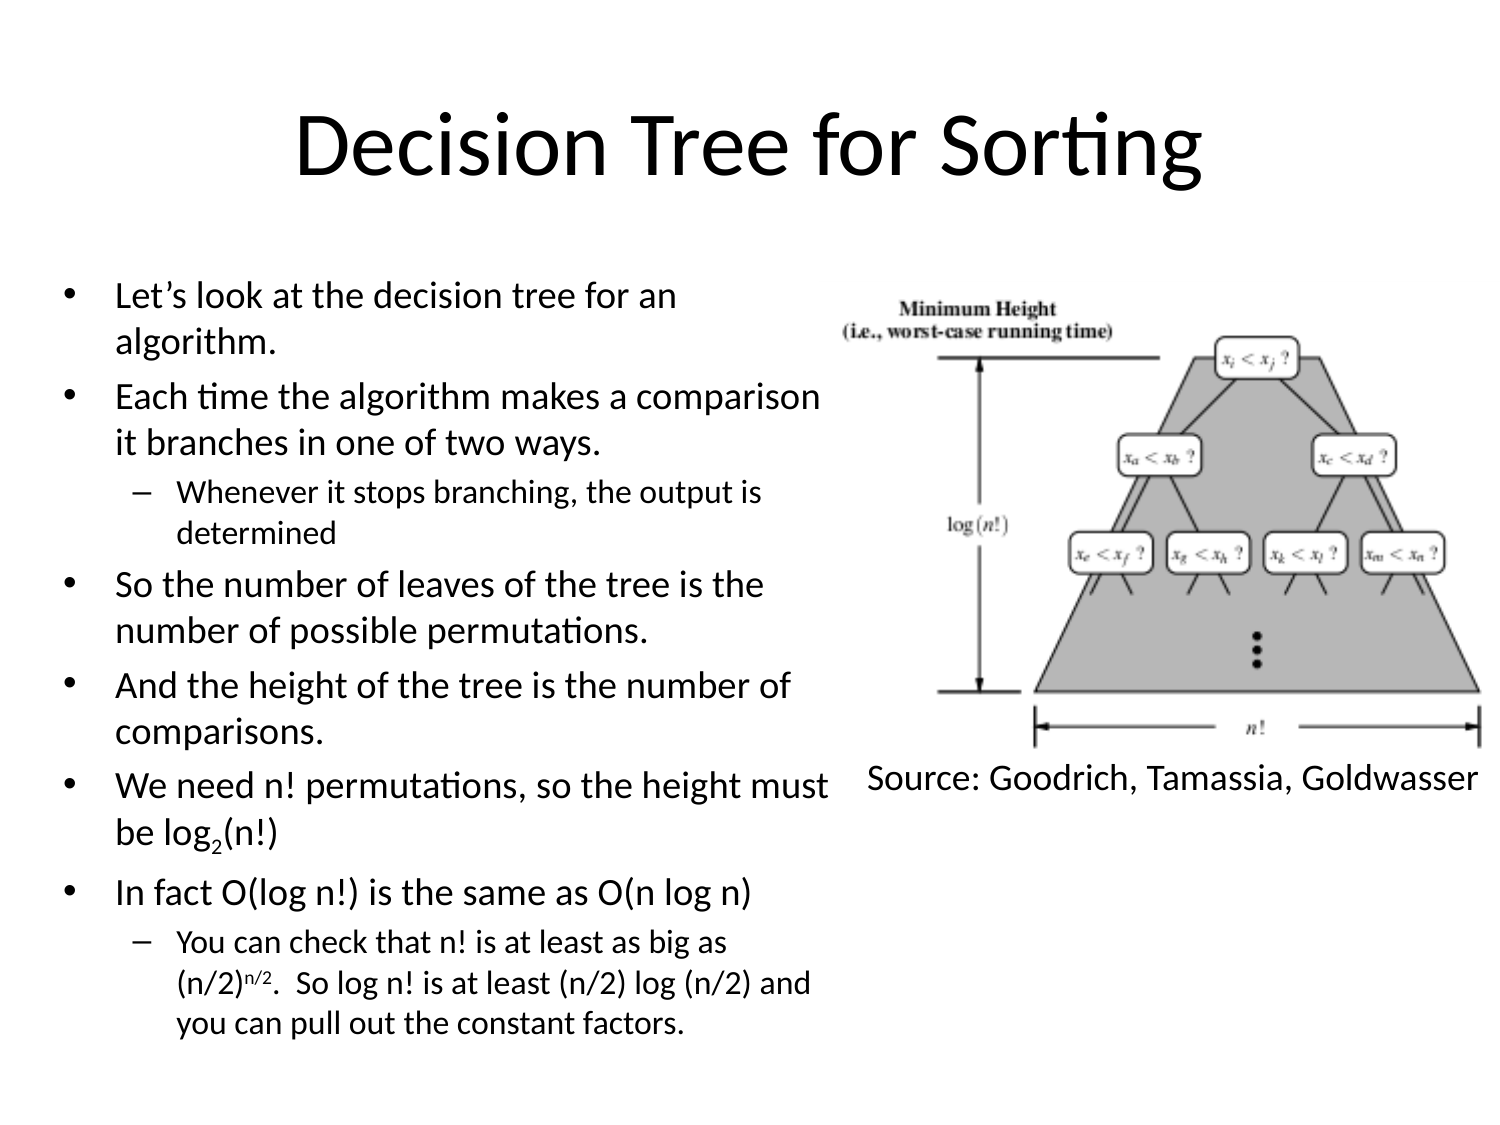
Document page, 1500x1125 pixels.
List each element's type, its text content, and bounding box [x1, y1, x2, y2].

list Let’s look at the decision tree for an algorithm. Each time the algorithm makes a comparison, it branches in one of two ways. Whenever it stops branching, the output is determined So the number of leaves of the tree is the number of possible permutations. And the height of the tree is the number of comparisons. We need n! permutations, so the height must be log2(n!) In fact O(log n!) is the same as O(n log n) You can check that n! is at least as big as (n/2)n/2. So log n! is at least (n/2) log (n/2) and you can pull out the constant factors. [48, 262, 847, 1055]
title Decision Tree for Sorting [75, 45, 1425, 233]
picture [819, 280, 1500, 761]
text_box Source: Goodrich, Tamassia, Goldwasser [852, 768, 1495, 806]
